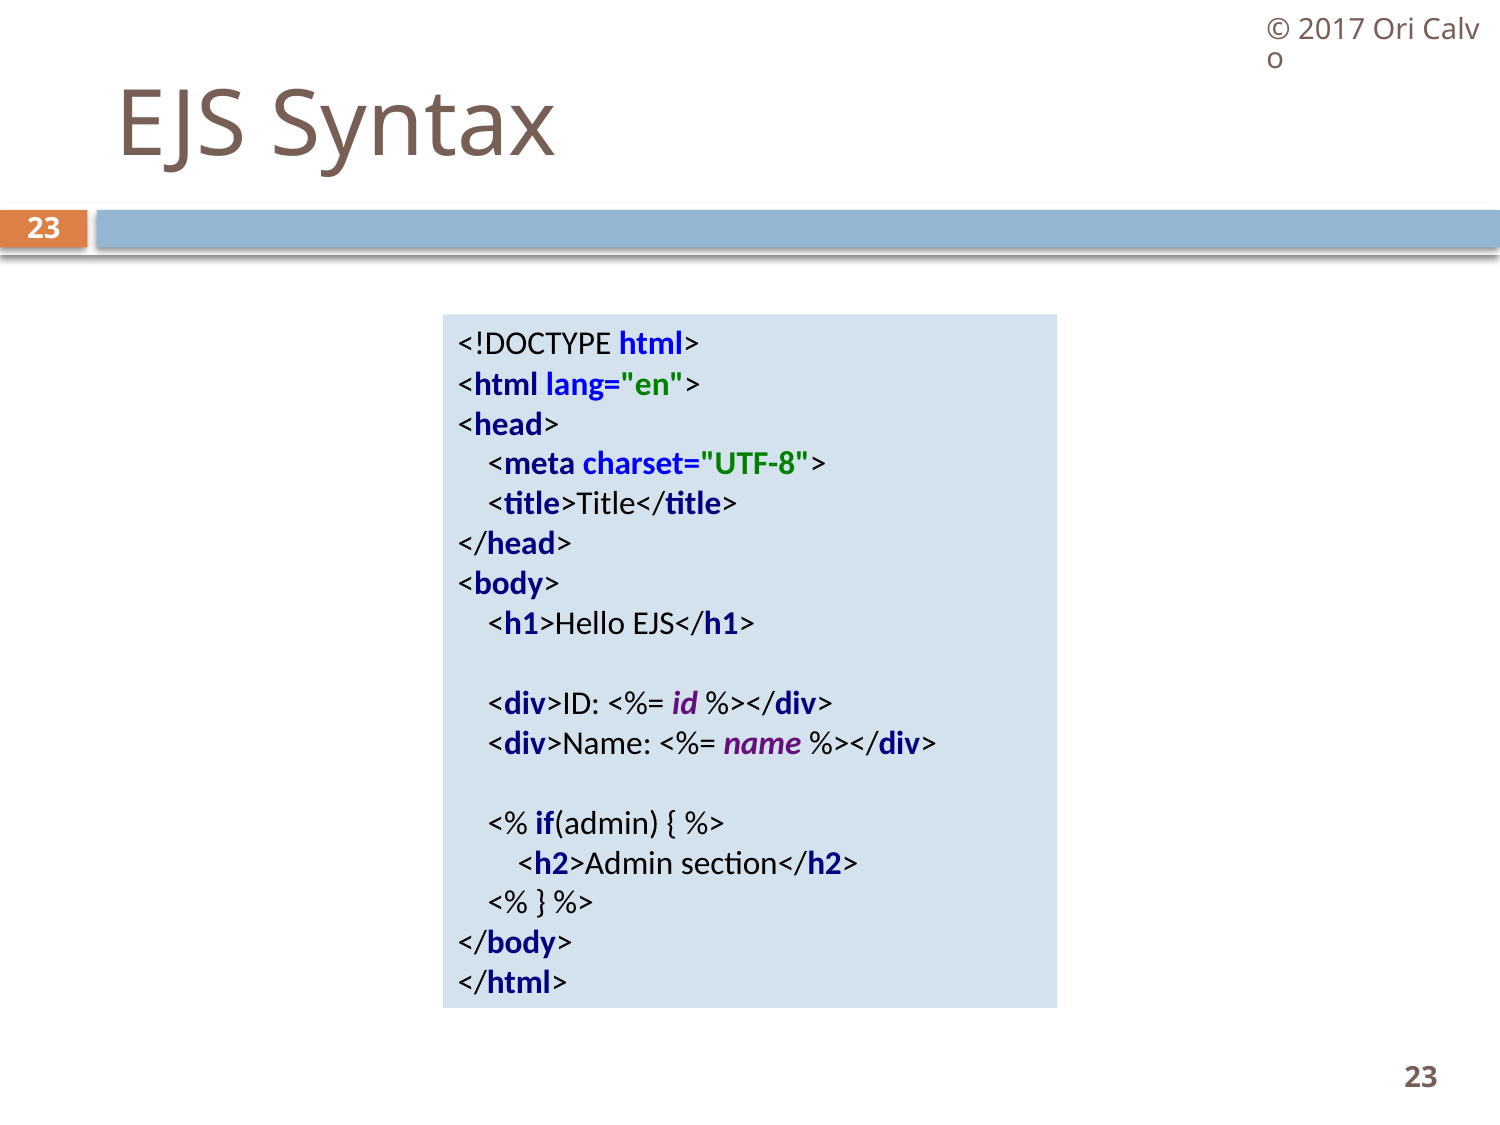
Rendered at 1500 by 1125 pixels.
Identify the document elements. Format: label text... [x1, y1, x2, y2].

text_box <!DOCTYPE html> <html lang="en"> <head> <meta charset="UTF-8"> <title>Title</title> </head> <body> <h1>Hello EJS</h1> <div>ID: <%= id %></div> <div>Name: <%= name %></div> <% if(admin) { %> <h2>Admin section</h2> <% } %> </body> </html> [442, 314, 1058, 1008]
slide_number 23 [0, 208, 88, 249]
title EJS Syntax [100, 37, 1438, 200]
footer © 2017 Ori Calvo [1251, 0, 1500, 60]
